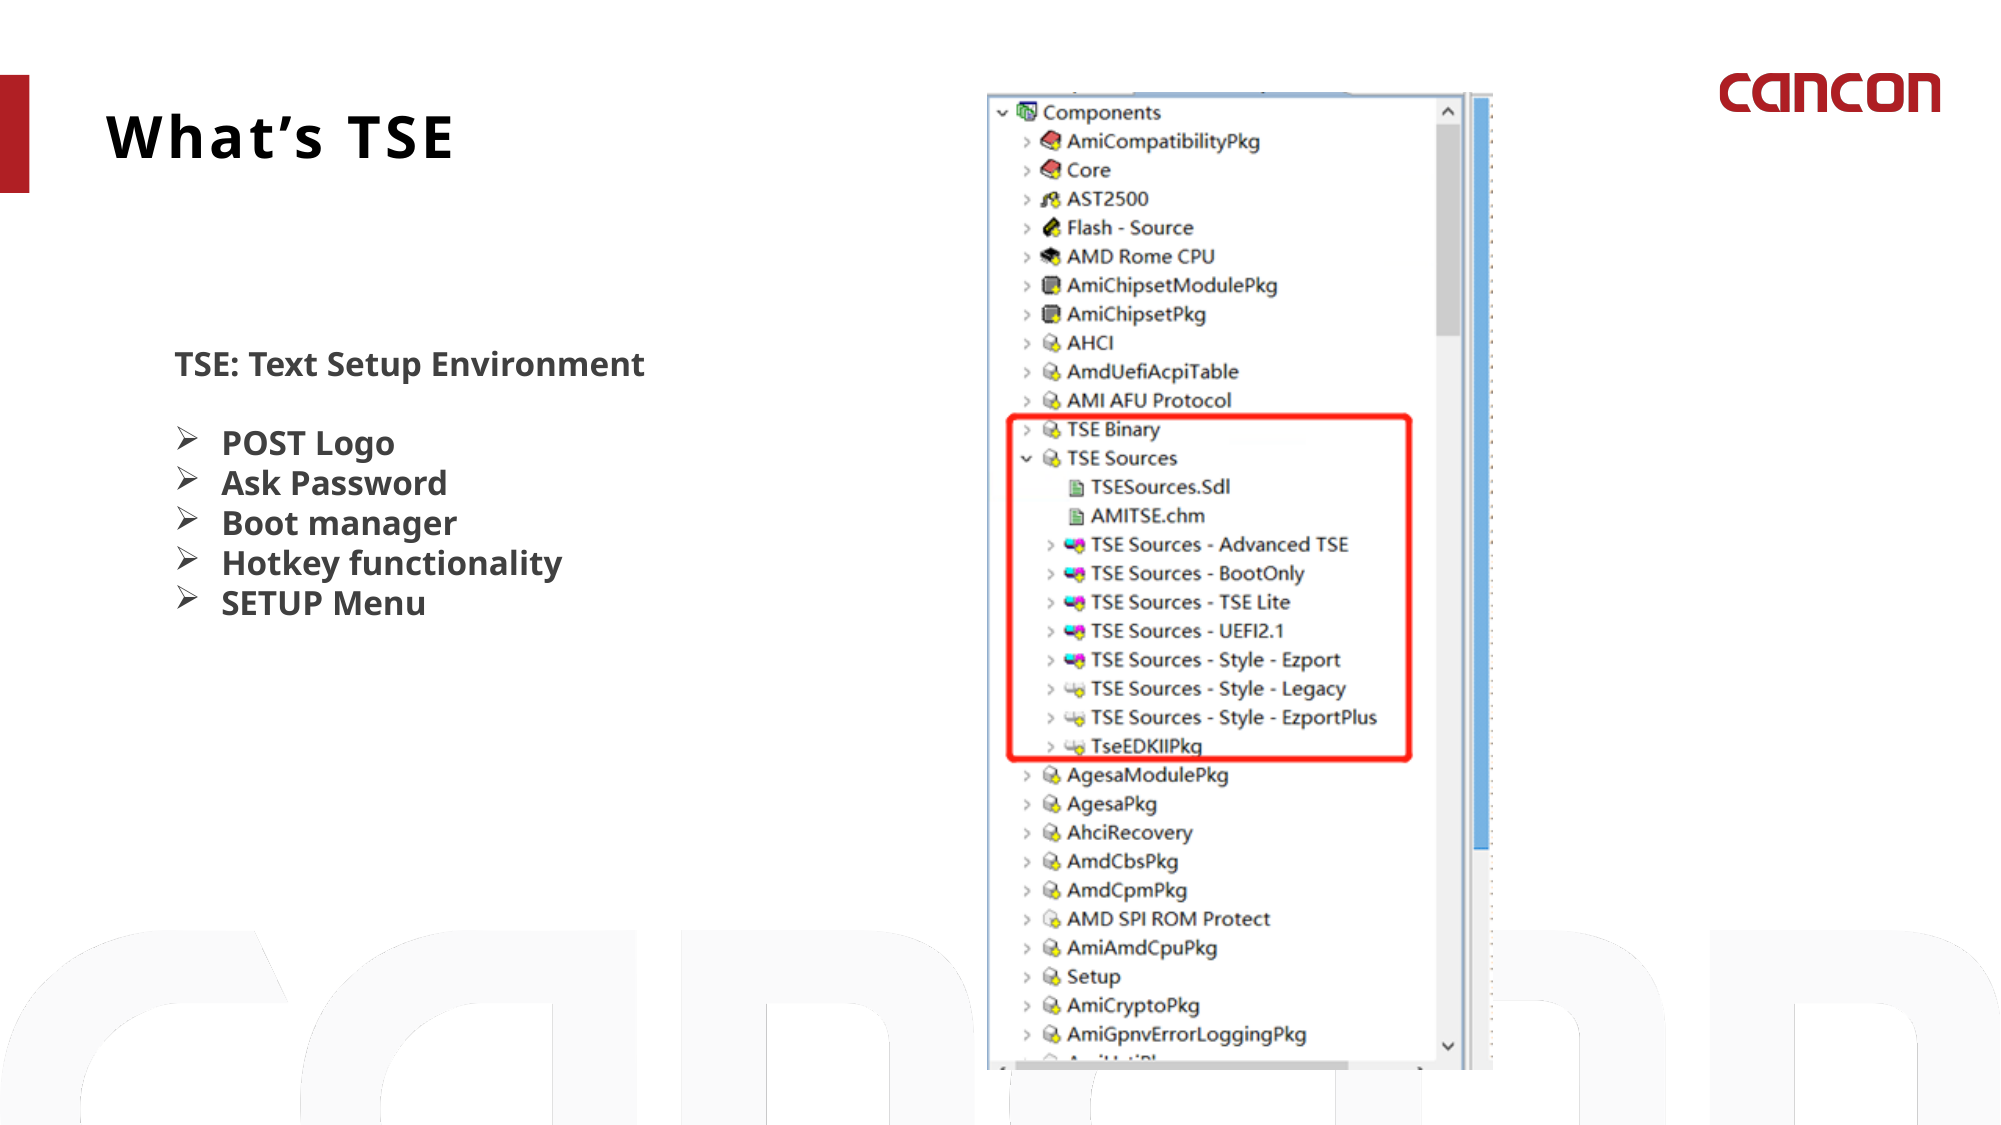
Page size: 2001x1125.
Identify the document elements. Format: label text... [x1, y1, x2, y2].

text_box TSE: Text Setup Environment POST Logo Ask Password Boot manager Hotkey functionality SETUP Menu [84, 335, 713, 750]
picture [987, 92, 1493, 1070]
text_box What’s TSE [92, 92, 470, 178]
